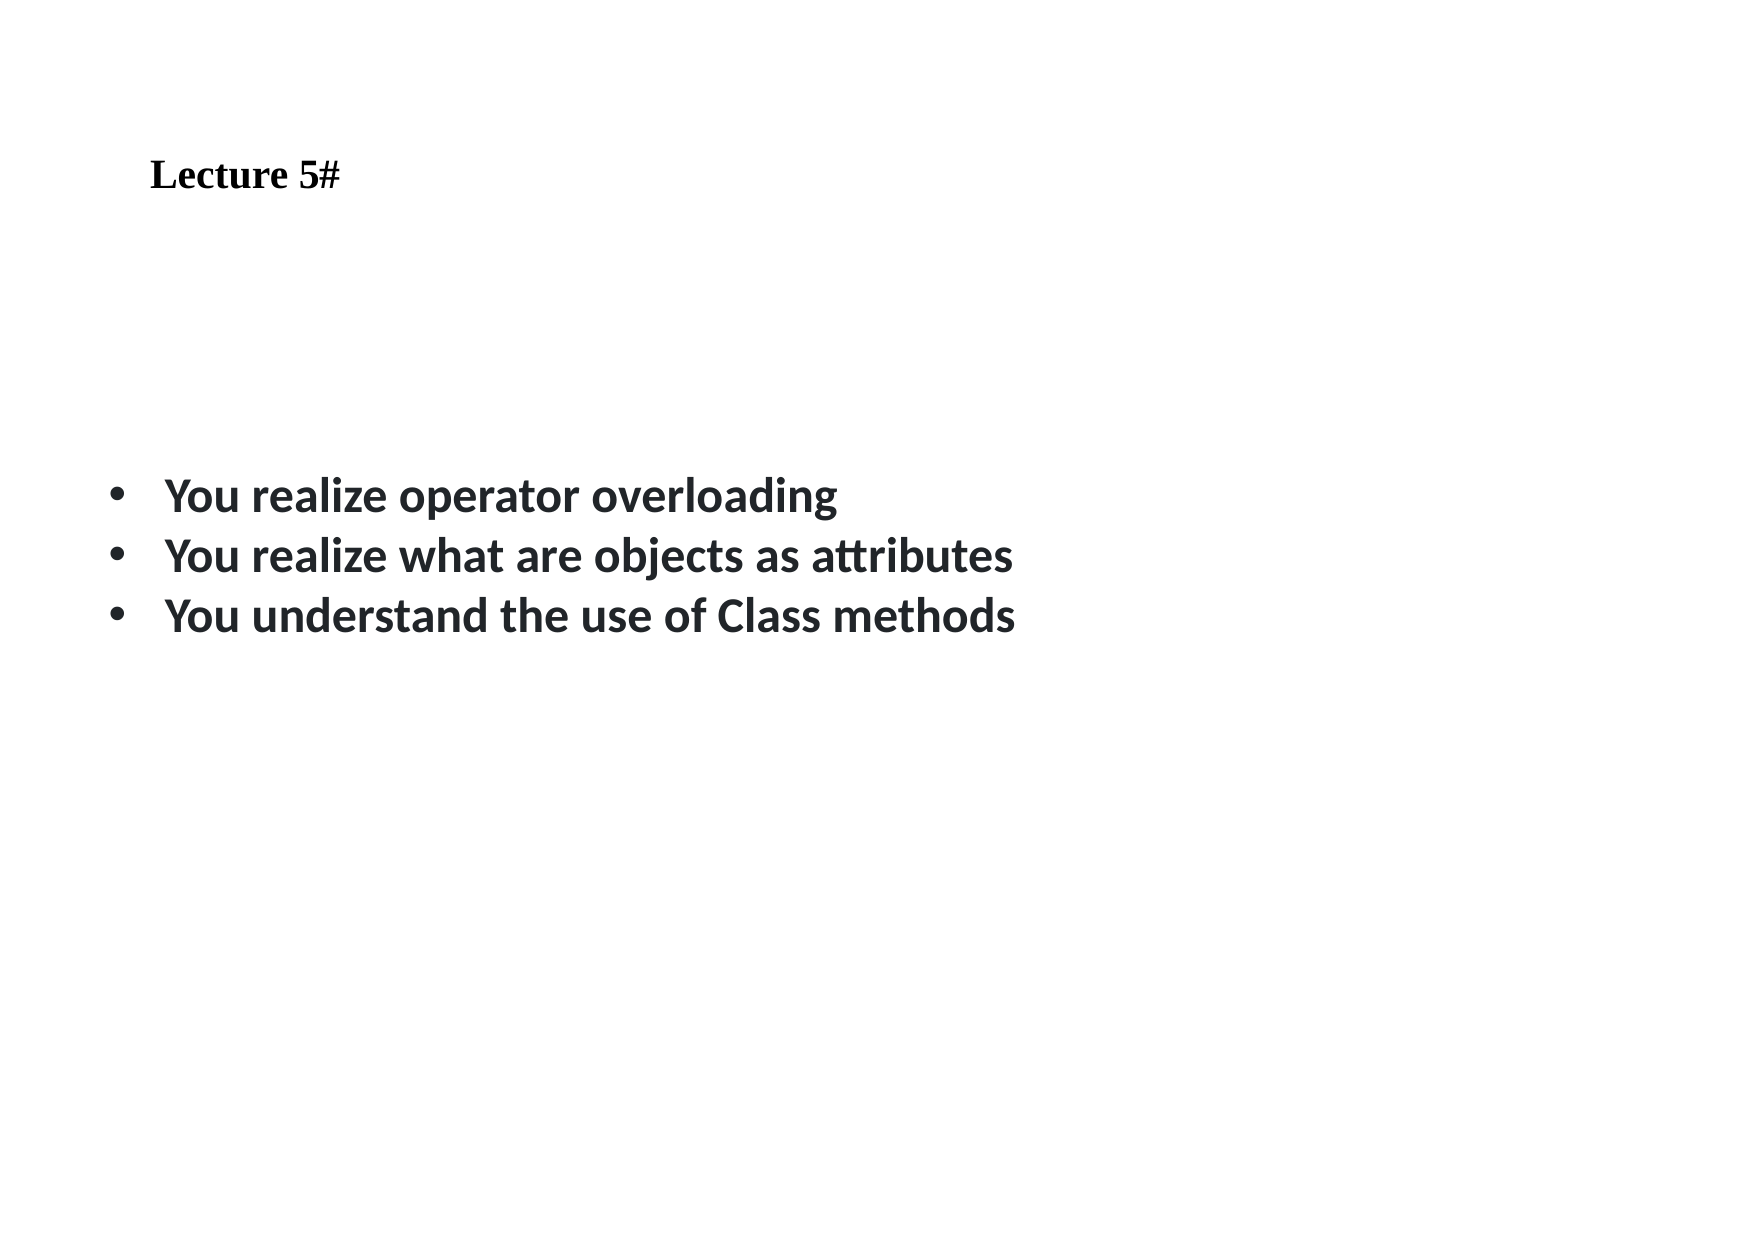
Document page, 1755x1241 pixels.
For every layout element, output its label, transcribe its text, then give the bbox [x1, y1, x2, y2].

text_box Lecture 5# [147, 145, 343, 198]
text_box You realize operator overloading You realize what are objects as attributes You understand the use of Class methods [93, 455, 1700, 686]
